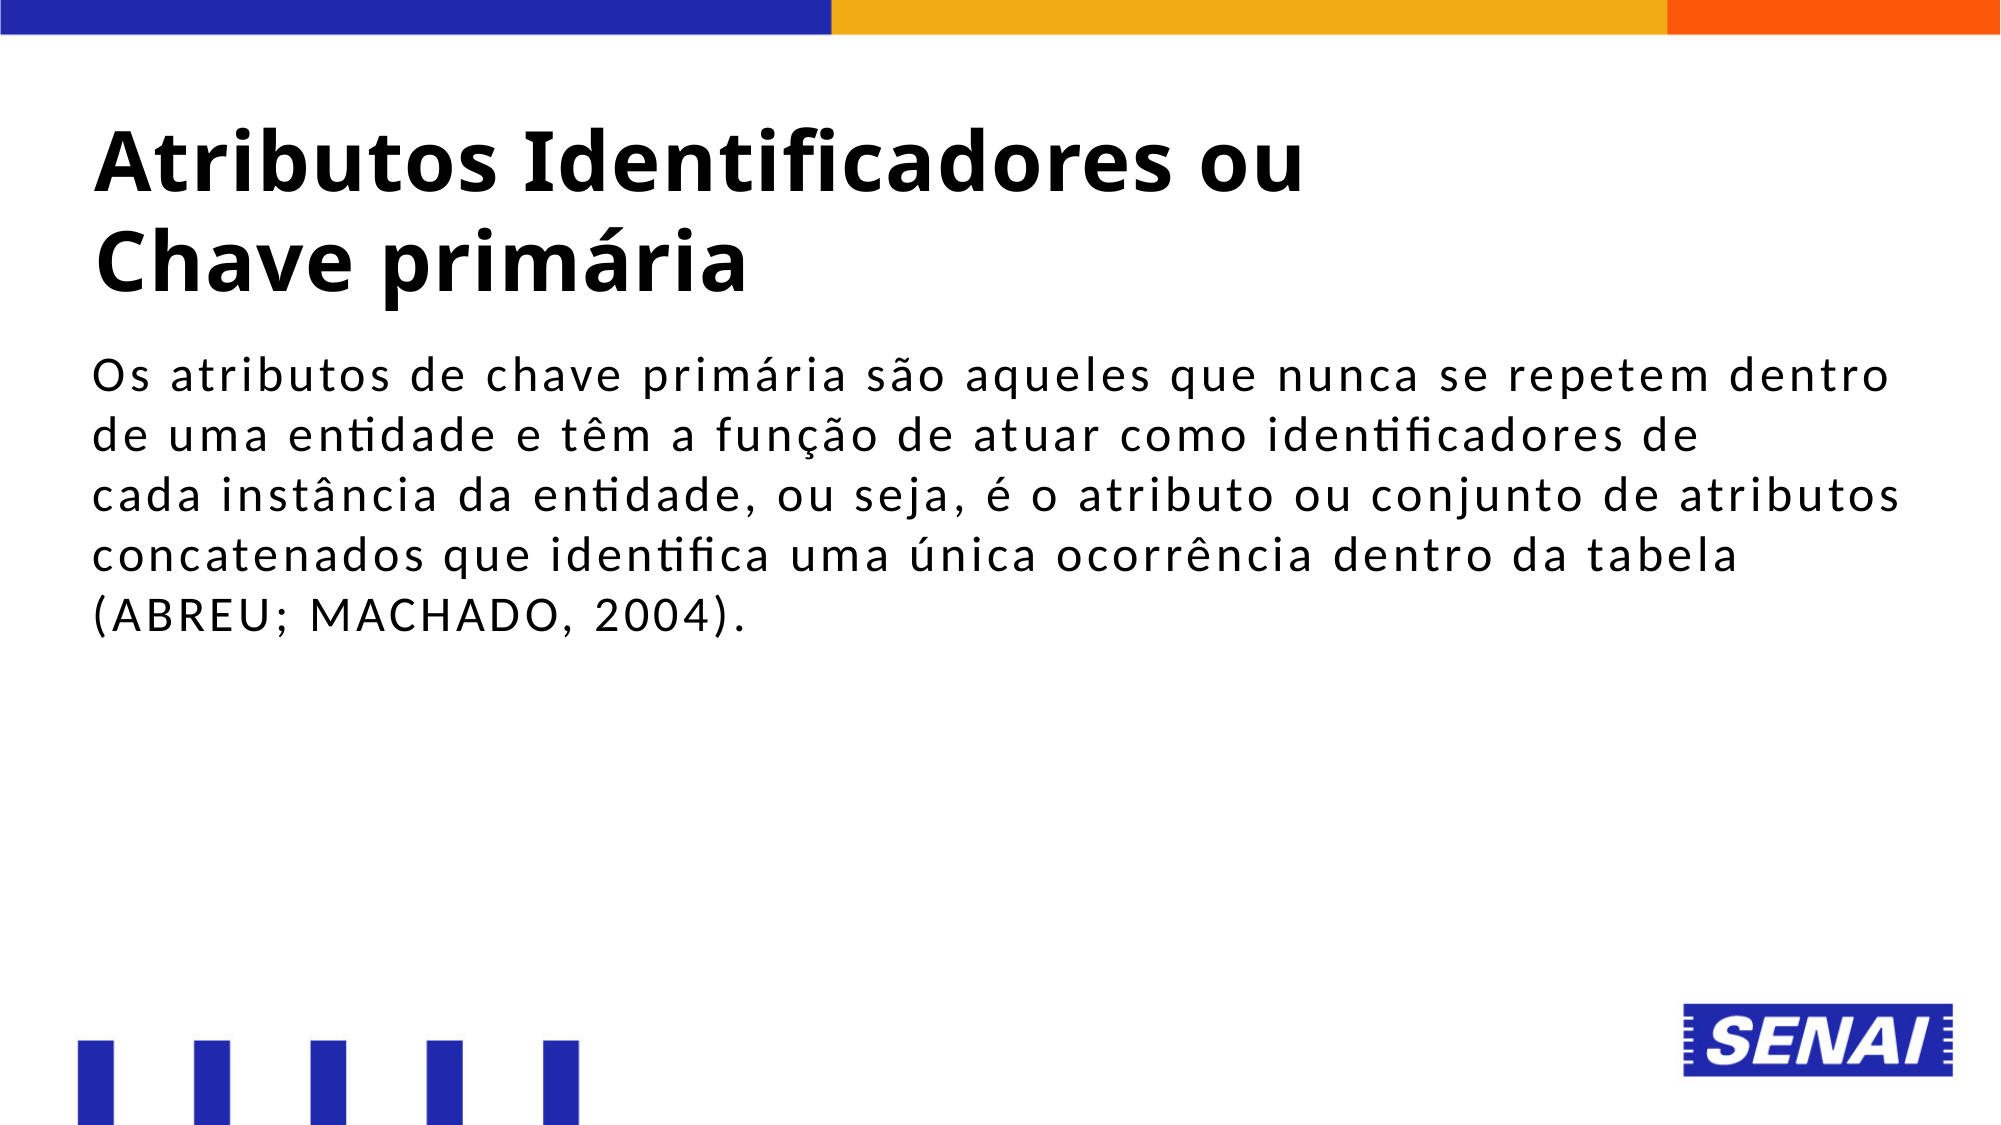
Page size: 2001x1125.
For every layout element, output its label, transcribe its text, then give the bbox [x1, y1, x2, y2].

text_box Atributos Identificadores ou Chave primária [94, 108, 1907, 309]
text_box Os atributos de chave primária são aqueles que nunca se repetem dentro de uma entidade e têm a função de atuar como identificadores de cada instância da entidade, ou seja, é o atributo ou conjunto de atributos concatenados que identifica uma única ocorrência dentro da tabela (ABREU; MACHADO, 2004). [92, 341, 1945, 702]
picture [0, 0, 2001, 1125]
